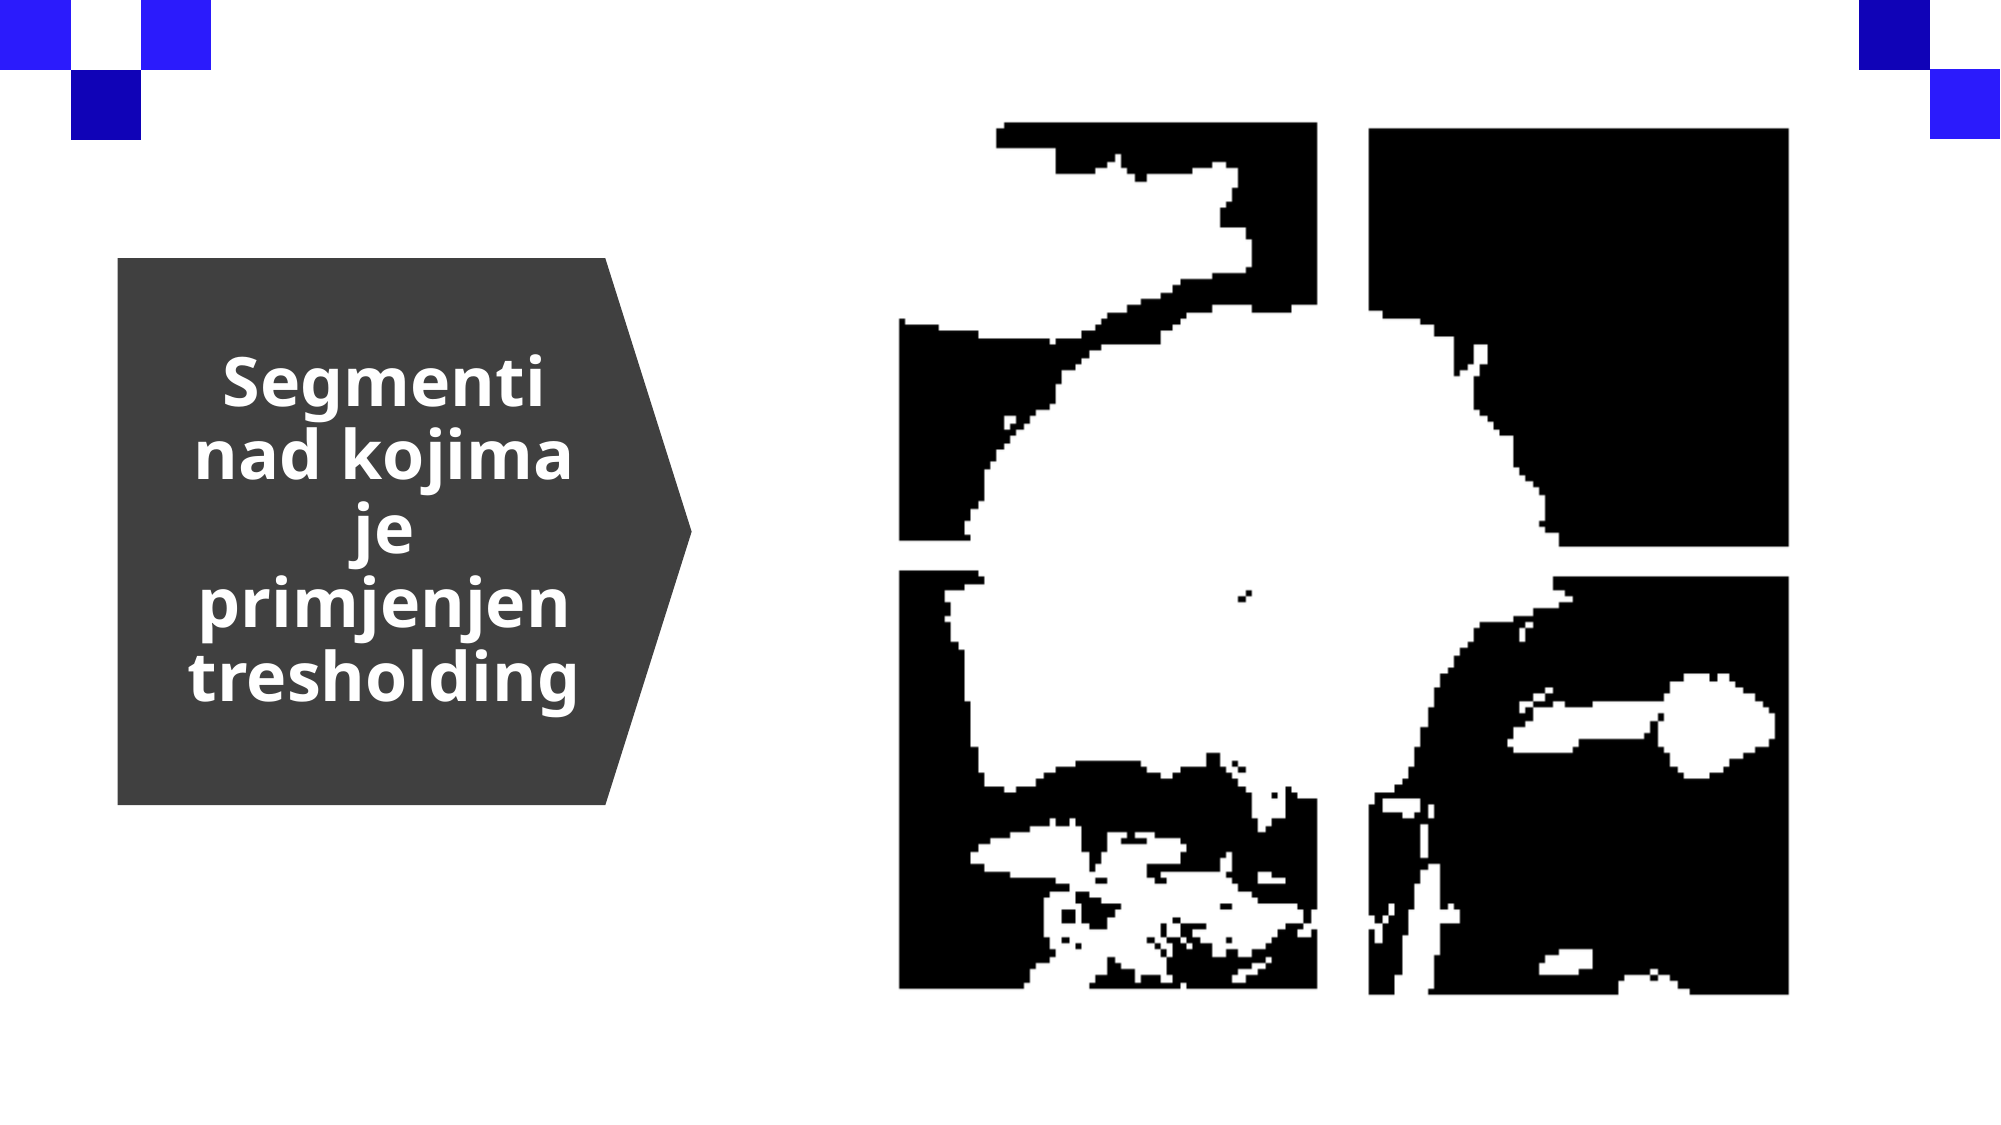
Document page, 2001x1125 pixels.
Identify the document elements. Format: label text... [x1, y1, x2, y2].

text_box [116, 257, 693, 807]
title Segmenti nad kojima je primjenjen tresholding [168, 322, 601, 741]
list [862, 105, 1817, 1020]
